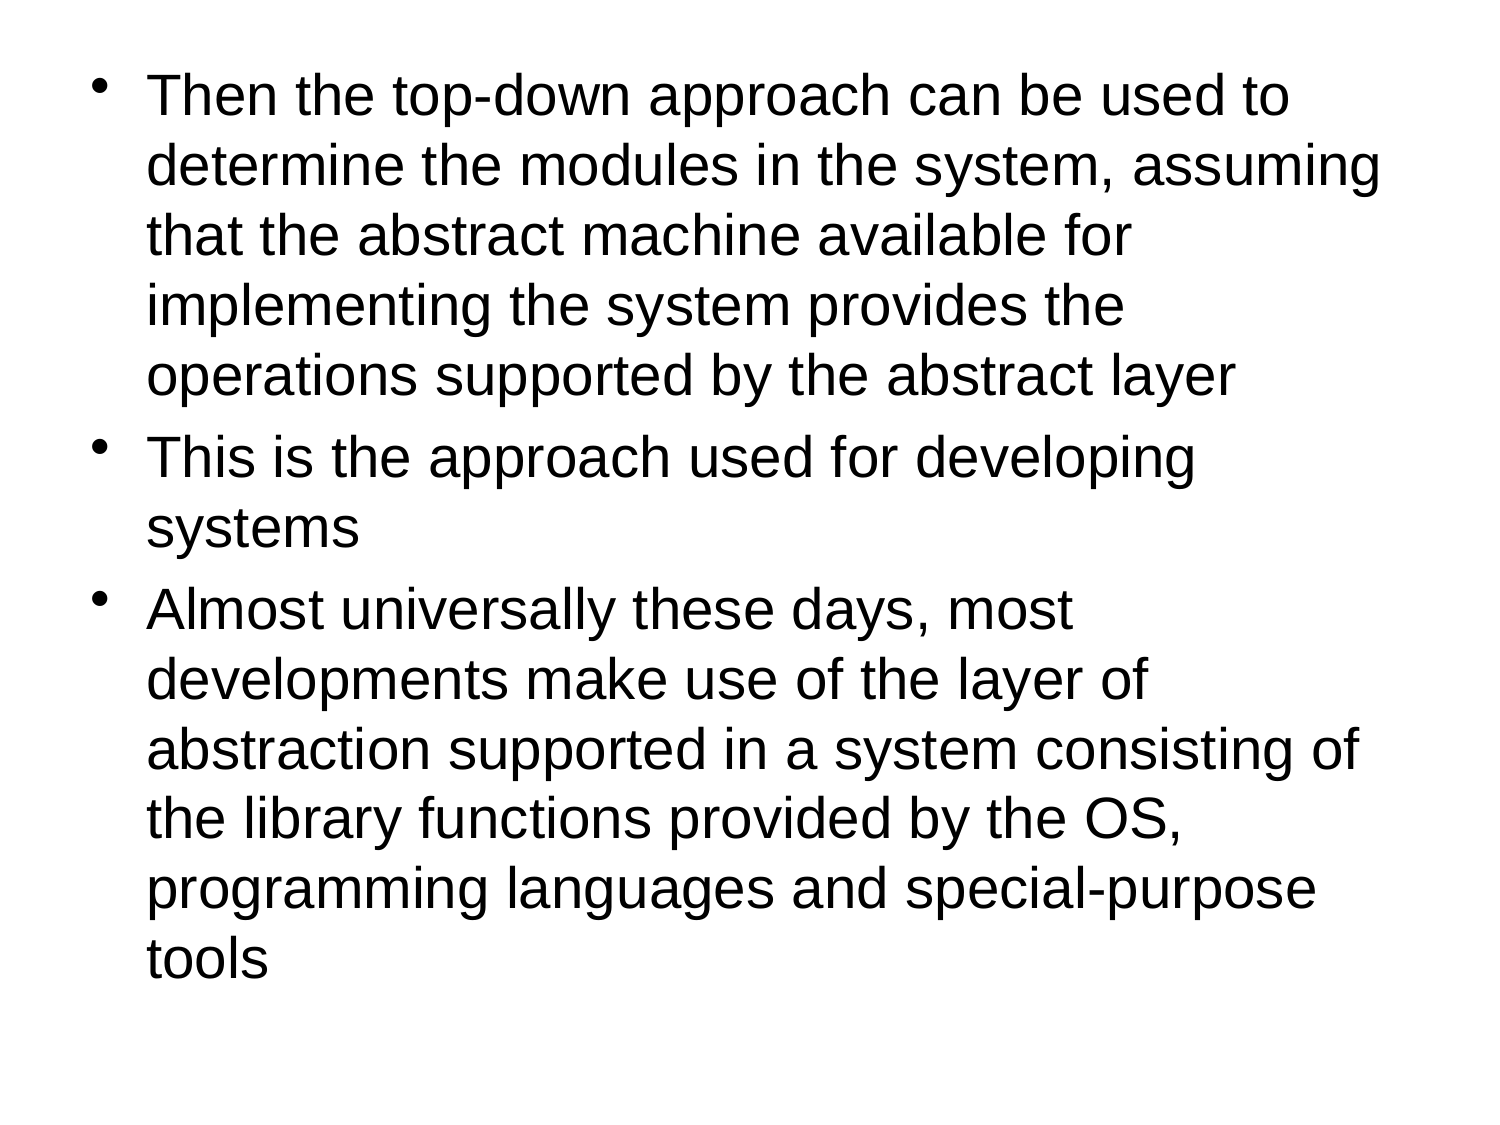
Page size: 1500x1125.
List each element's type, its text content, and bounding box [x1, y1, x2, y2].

list Then the top-down approach can be used to determine the modules in the system, assuming that the abstract machine available for implementing the system provides the operations supported by the abstract layer This is the approach used for developing systems Almost universally these days, most developments make use of the layer of abstraction supported in a system consisting of the library functions provided by the OS, programming languages and special-purpose tools [74, 49, 1426, 1076]
